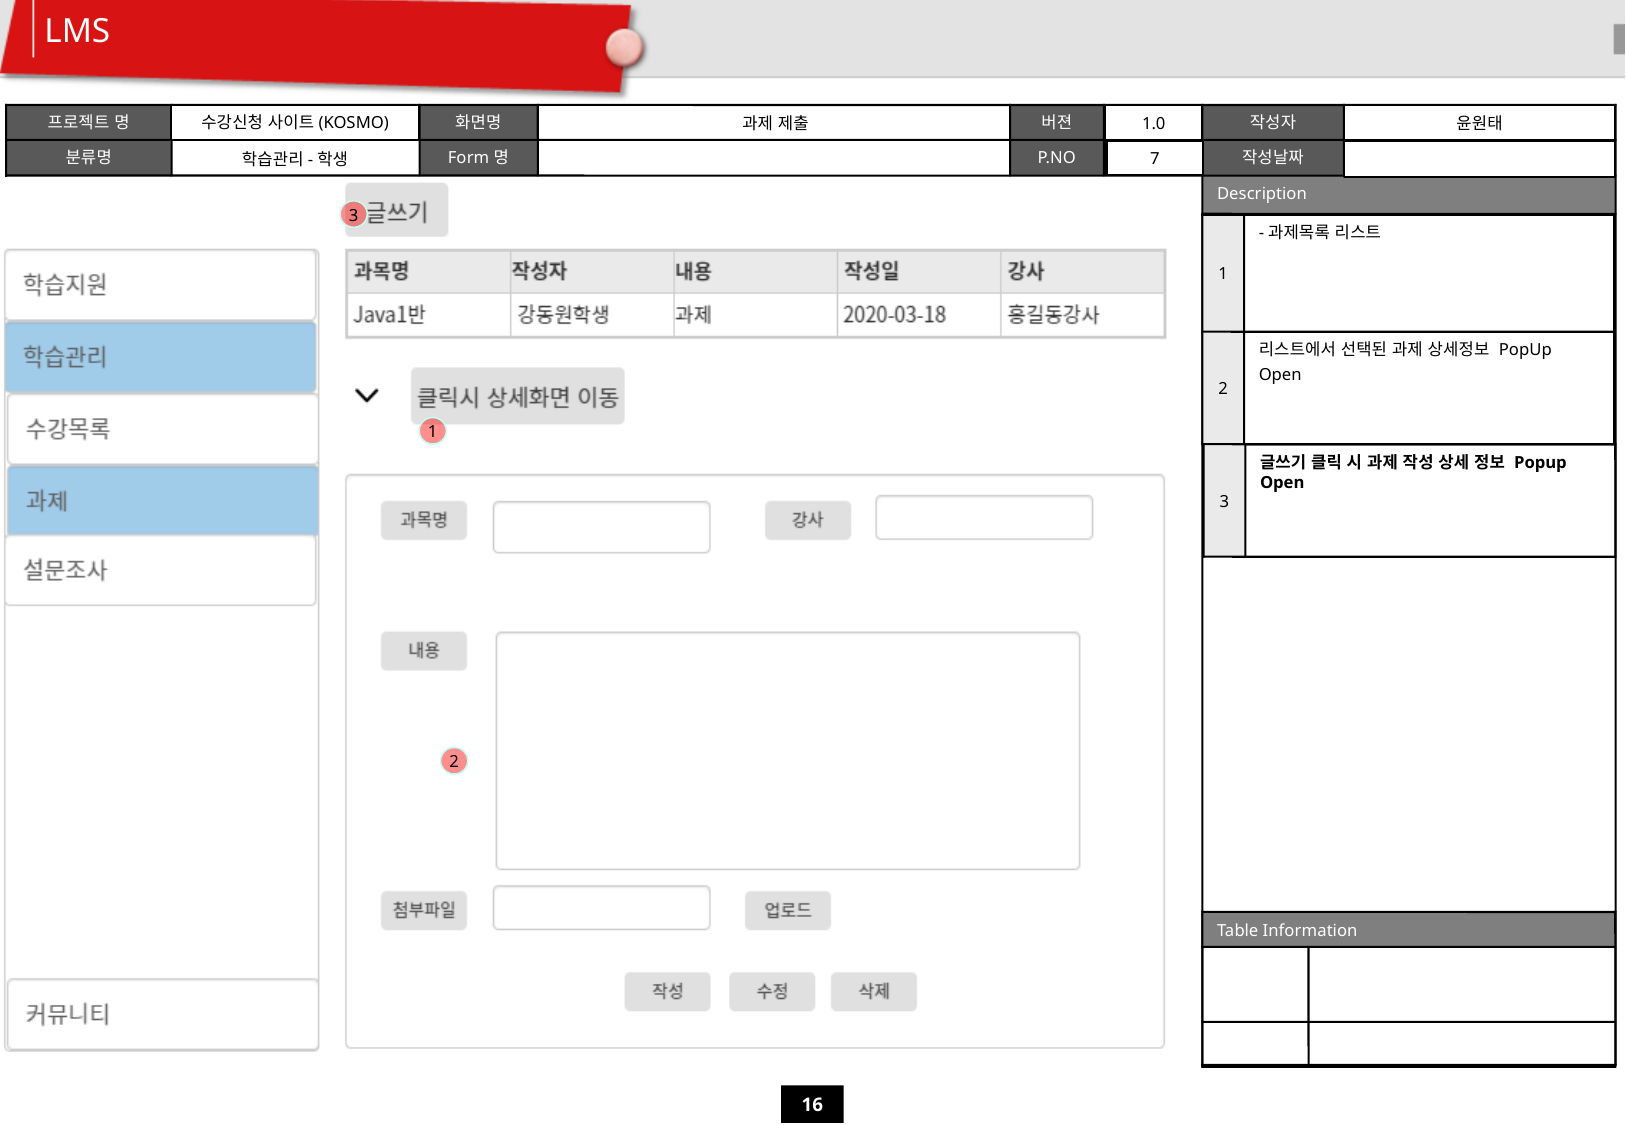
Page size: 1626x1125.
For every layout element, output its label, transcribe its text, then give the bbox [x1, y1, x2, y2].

text_box [1103, 142, 1244, 178]
text_box 과제 제출 [539, 103, 1012, 142]
text_box 1.0 [1105, 105, 1203, 140]
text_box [1202, 911, 1616, 1067]
picture [0, 0, 1625, 110]
text_box 학습관리-학생 [171, 139, 420, 177]
text_box 수강신청 사이트(KOSMO) [171, 104, 420, 139]
text_box LMS [29, 0, 597, 57]
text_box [1203, 444, 1616, 557]
text_box [1344, 141, 1615, 177]
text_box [1202, 214, 1614, 445]
text_box 7 [1106, 140, 1204, 176]
text_box 윤원태 [1344, 105, 1616, 140]
picture [0, 177, 1201, 1067]
text_box [573, 139, 714, 175]
